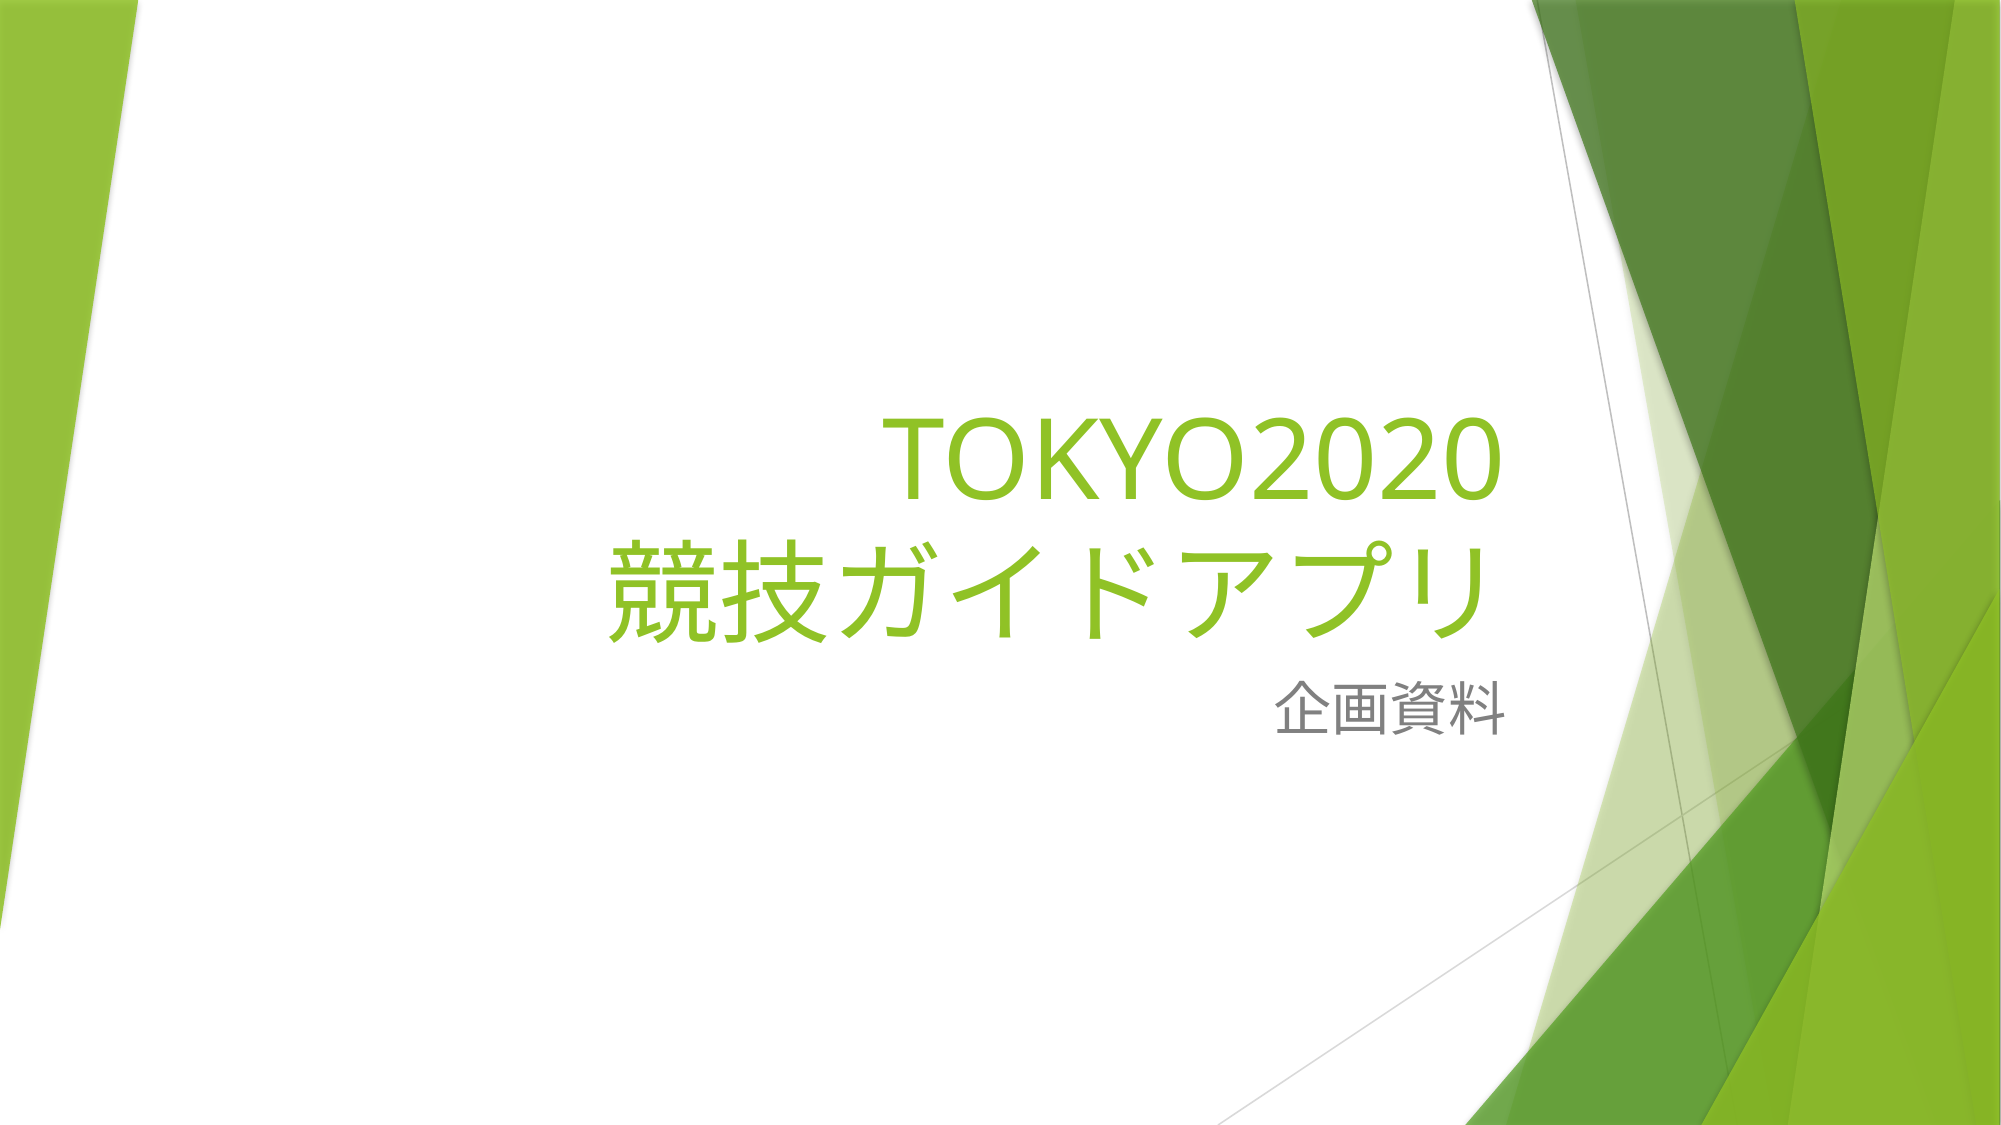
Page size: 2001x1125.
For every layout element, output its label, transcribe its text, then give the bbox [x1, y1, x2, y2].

subtitle 企画資料 [247, 664, 1522, 845]
title TOKYO2020 競技ガイドアプリ [247, 394, 1522, 664]
